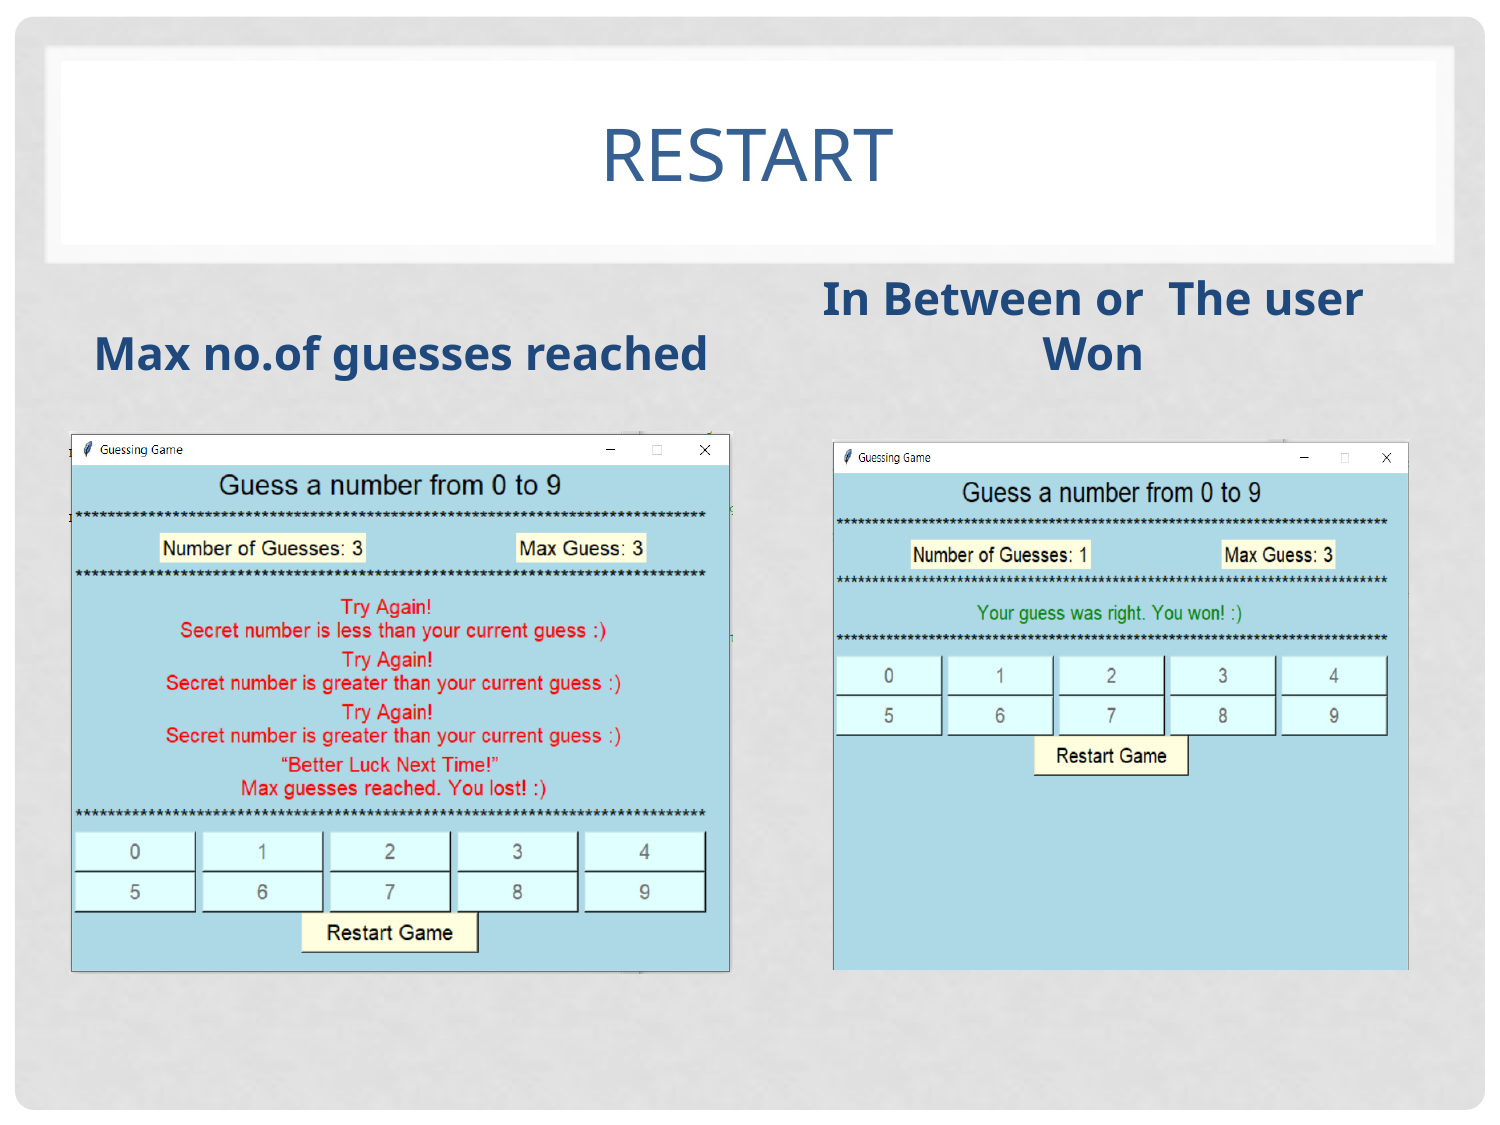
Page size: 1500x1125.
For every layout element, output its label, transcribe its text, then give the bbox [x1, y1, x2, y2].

title Restart [69, 66, 1425, 238]
list Max no.of guesses reached [69, 282, 733, 388]
picture [832, 438, 1410, 970]
list In Between or The user Won [761, 282, 1425, 388]
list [69, 431, 733, 974]
